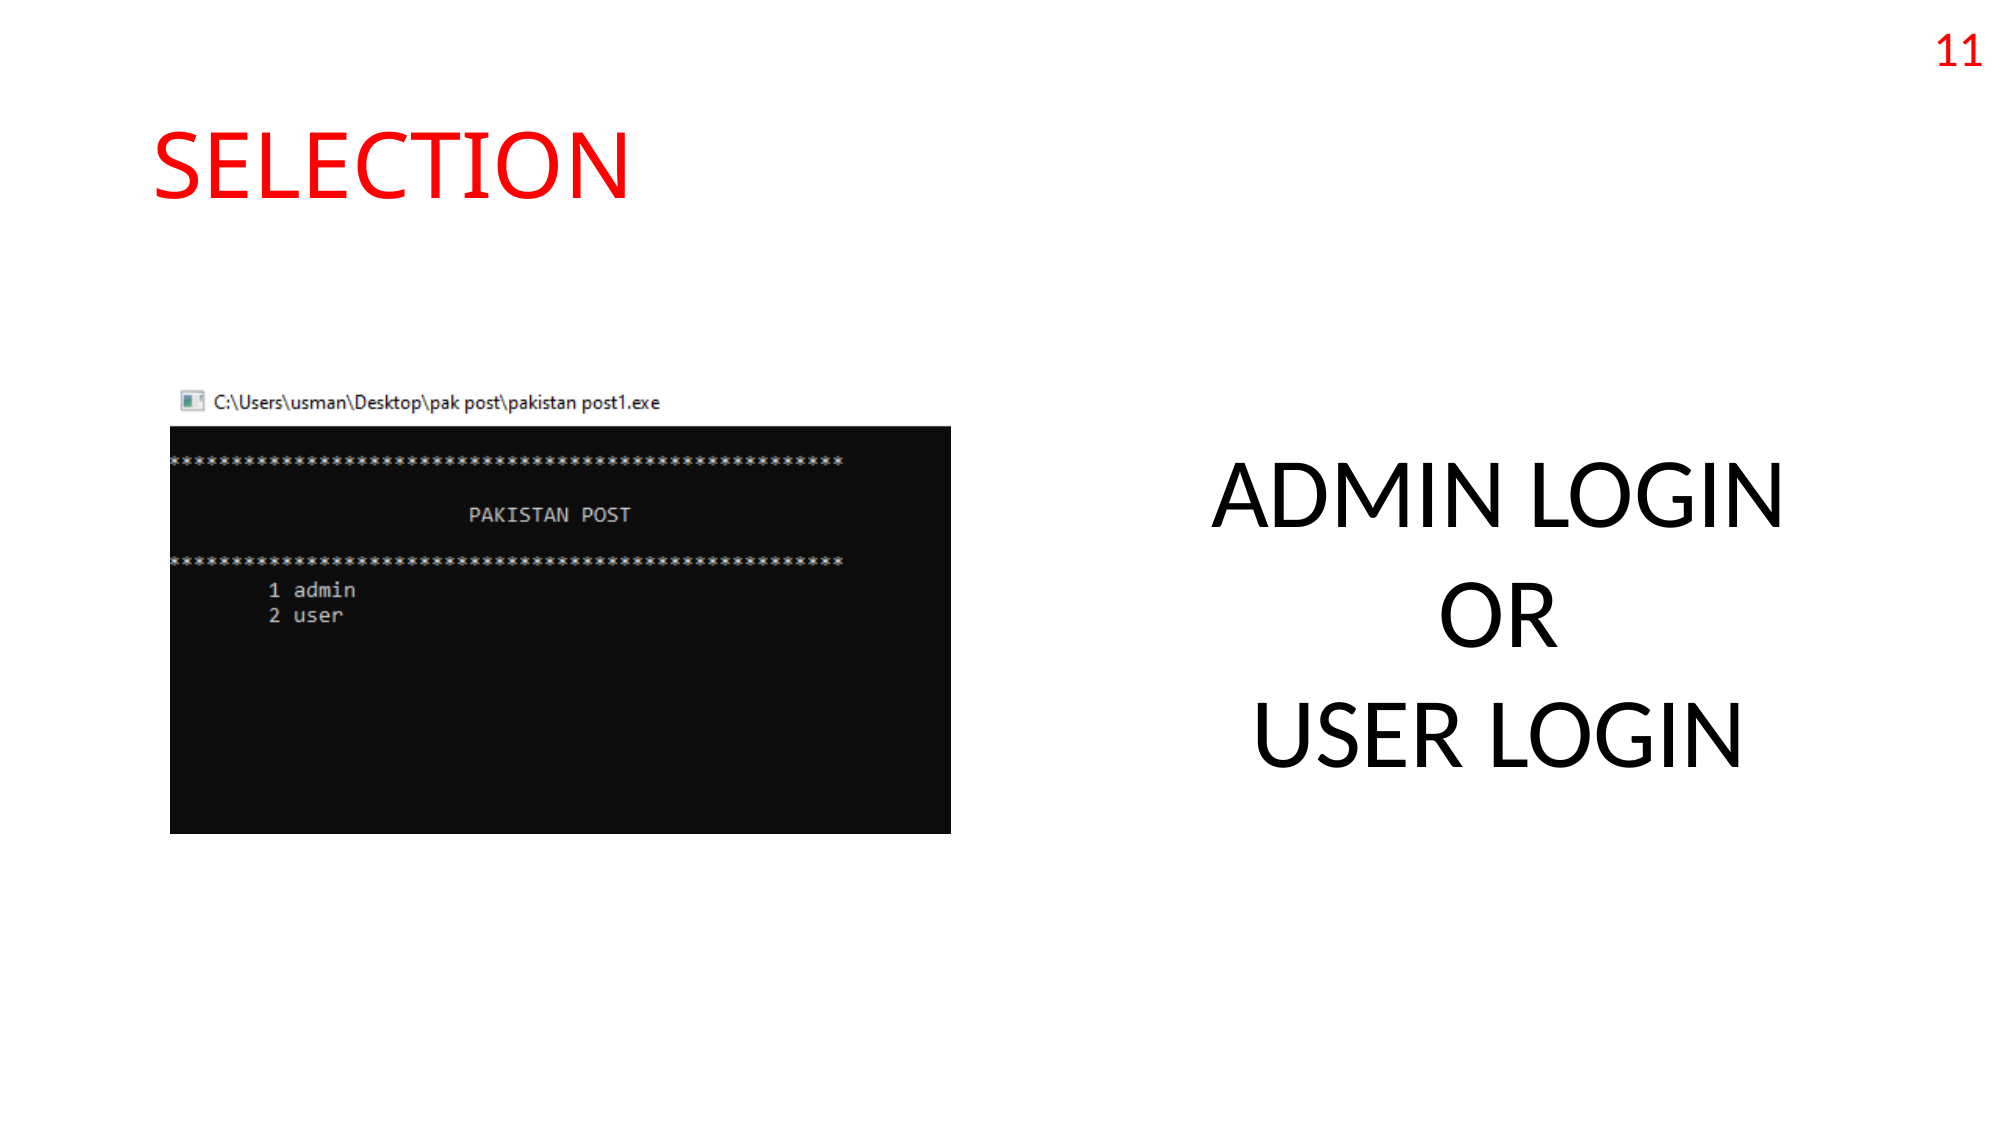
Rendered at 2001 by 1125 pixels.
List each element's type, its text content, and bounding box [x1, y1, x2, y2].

text_box ADMIN LOGIN OR USER LOGIN [1135, 242, 1863, 972]
text_box 11 [1916, 0, 2000, 95]
title SELECTION [137, 59, 1863, 278]
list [170, 381, 951, 834]
